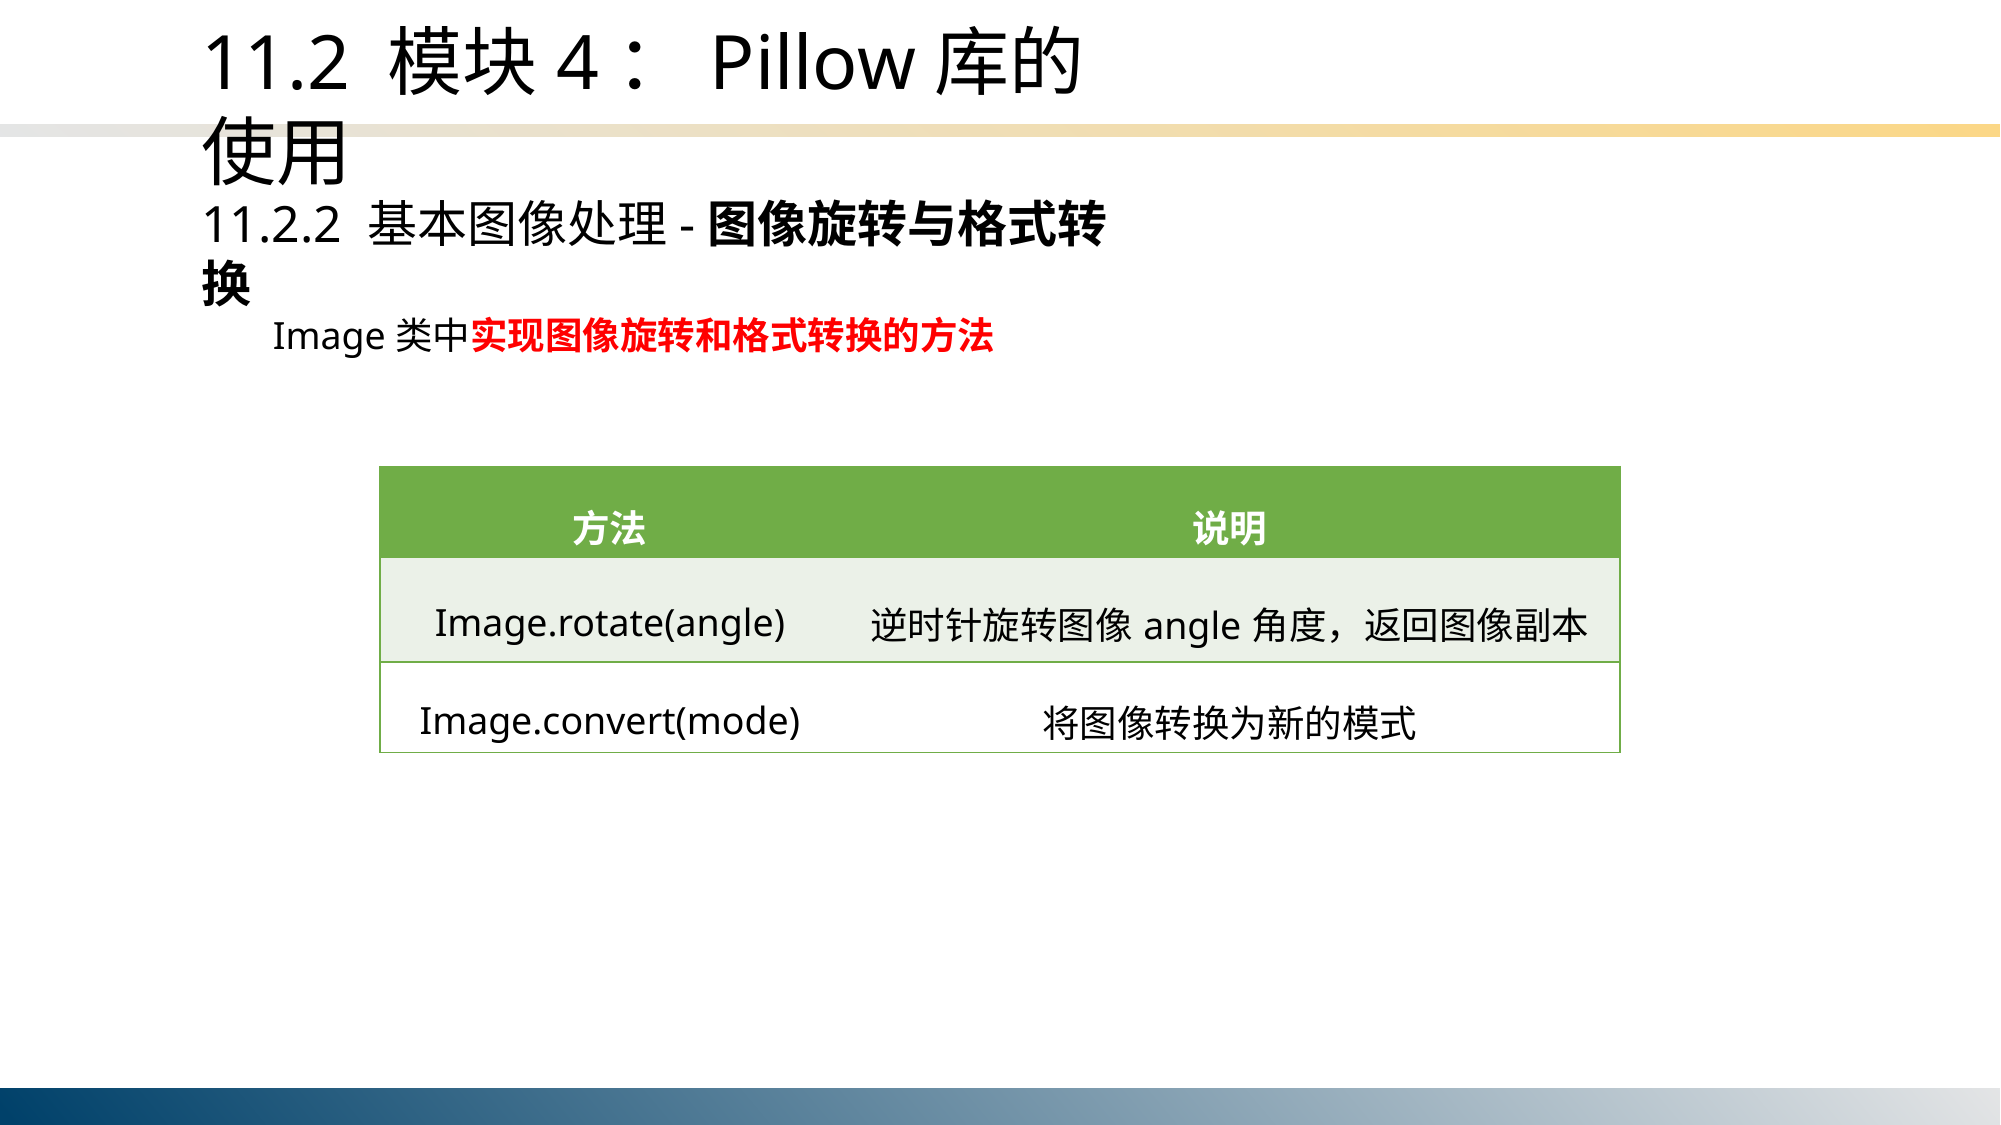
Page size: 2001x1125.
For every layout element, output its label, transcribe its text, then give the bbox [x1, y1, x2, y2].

table_header 方法 [381, 468, 840, 557]
table_cell 将图像转换为新的模式 [840, 663, 1619, 752]
text_box 11.2 模块4：Pillow库的使用 [186, 7, 1140, 184]
text_box 11.2.2 基本图像处理-图像旋转与格式转换 [186, 184, 1140, 282]
text_box Image类中实现图像旋转和格式转换的方法 [183, 282, 1817, 365]
table_cell Image.convert(mode) [381, 663, 840, 752]
table_cell 逆时针旋转图像angle角度，返回图像副本 [840, 558, 1619, 661]
table_cell Image.rotate(angle) [381, 558, 840, 661]
table_header 说明 [840, 468, 1619, 557]
